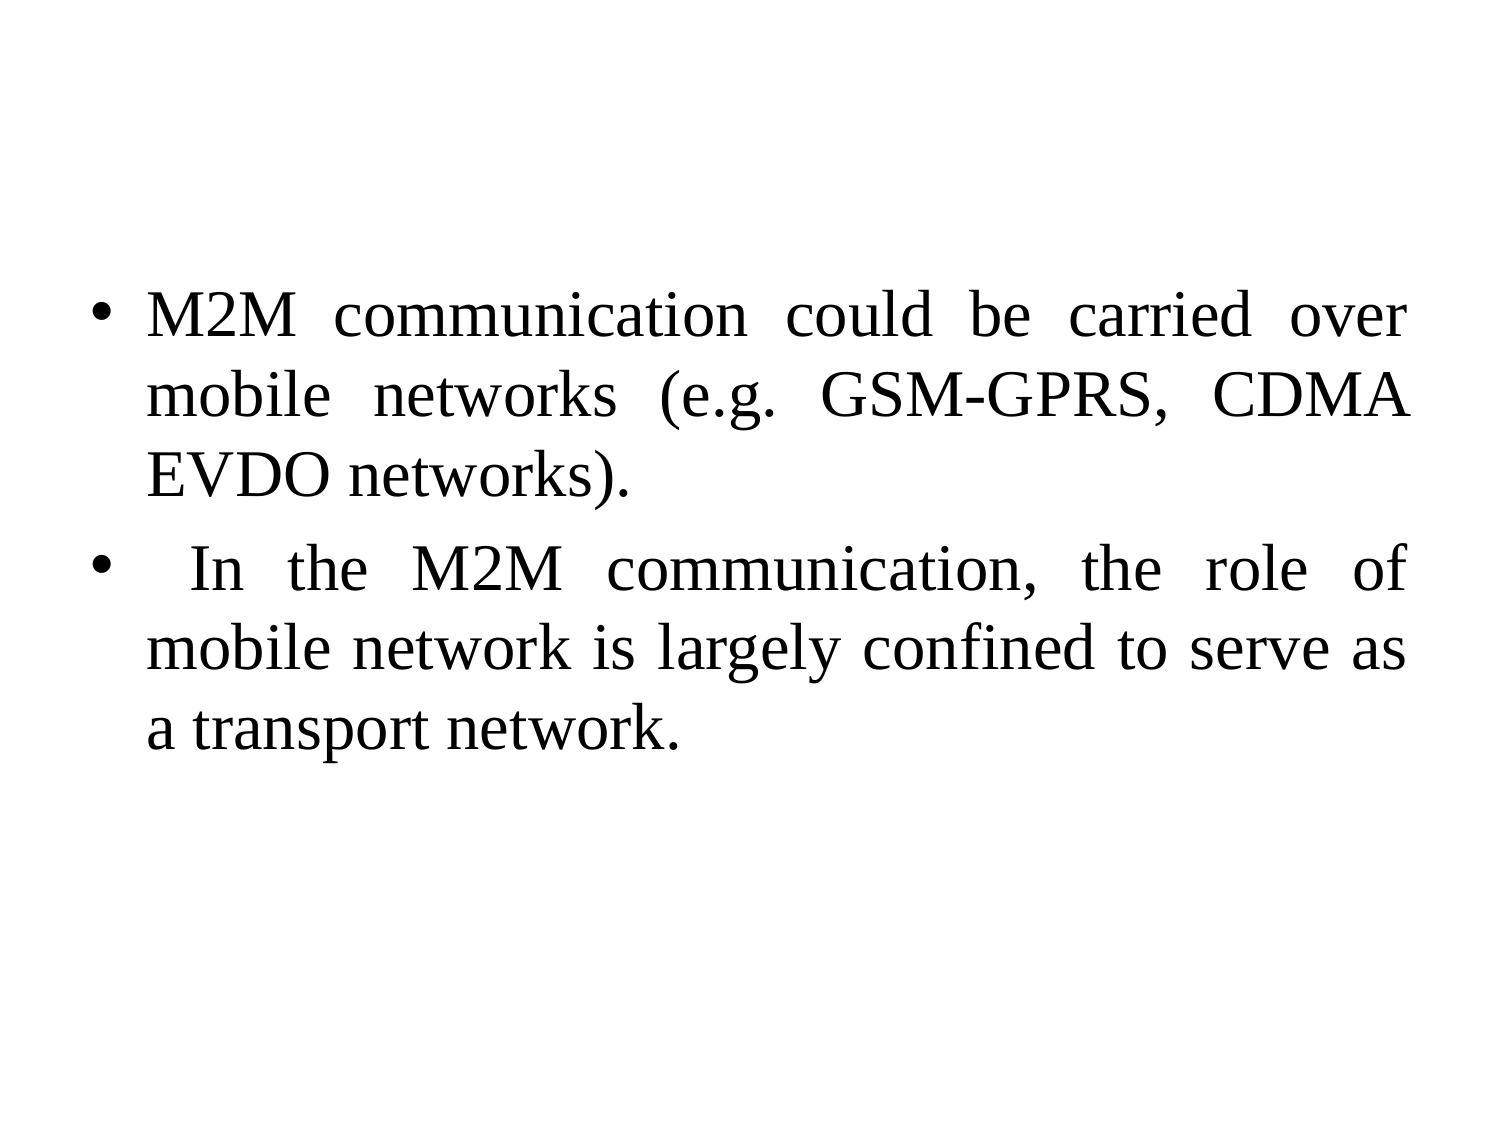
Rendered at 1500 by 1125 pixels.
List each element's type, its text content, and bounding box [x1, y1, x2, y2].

list M2M communication could be carried over mobile networks (e.g. GSM-GPRS, CDMA EVDO networks). In the M2M communication, the role of mobile network is largely confined to serve as a transport network. [75, 262, 1425, 1005]
